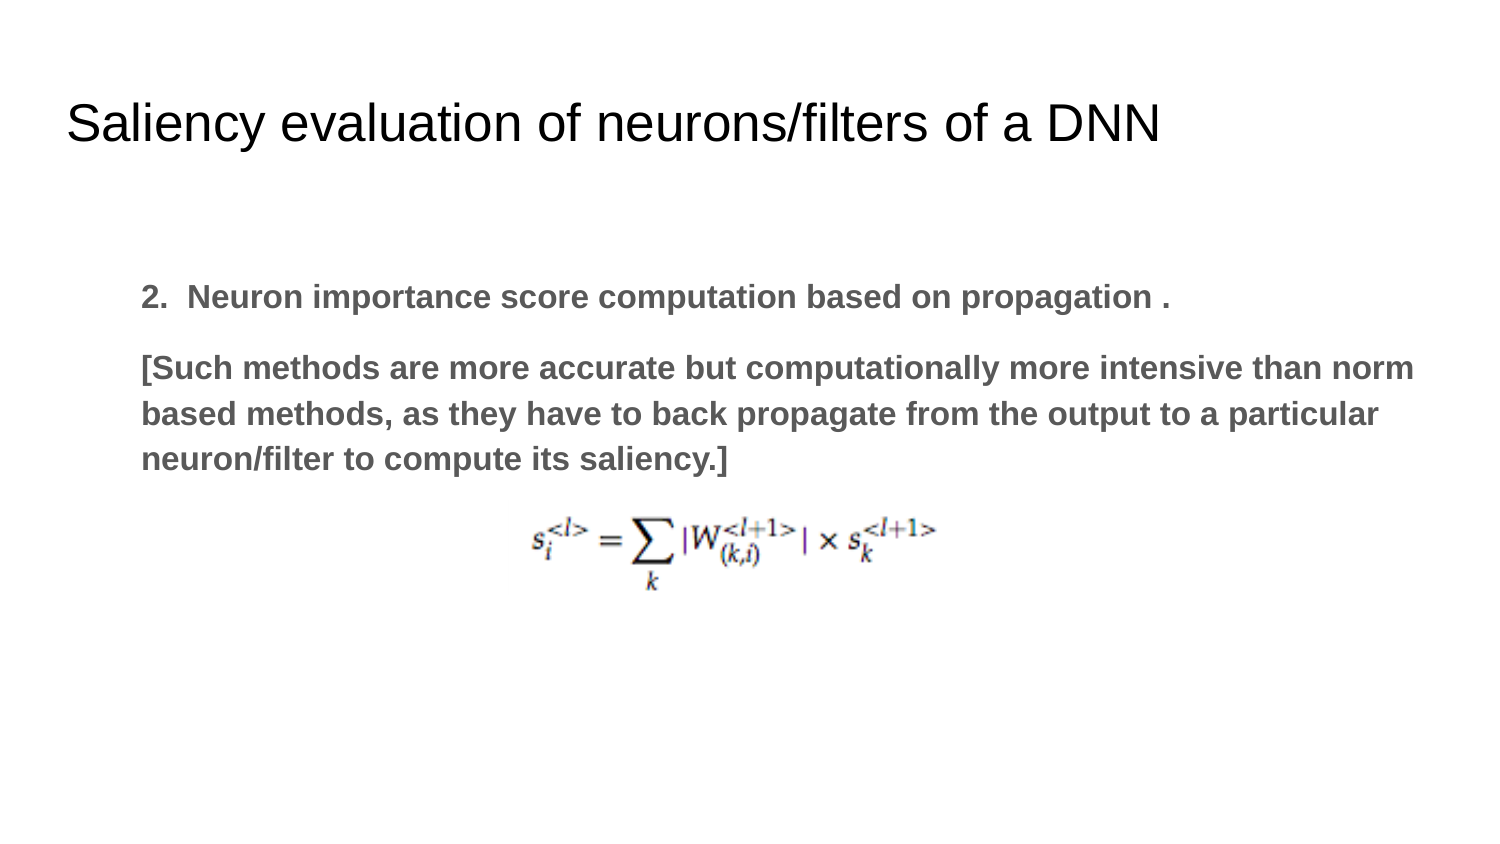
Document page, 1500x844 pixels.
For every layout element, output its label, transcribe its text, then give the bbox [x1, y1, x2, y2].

title Saliency evaluation of neurons/filters of a DNN [51, 72, 1449, 167]
list 2. Neuron importance score computation based on propagation . [Such methods are more accurate but computationally more intensive than norm based methods, as they have to back propagate from the output to a particular neuron/filter to compute its saliency.] [51, 189, 1449, 750]
picture [506, 500, 967, 596]
